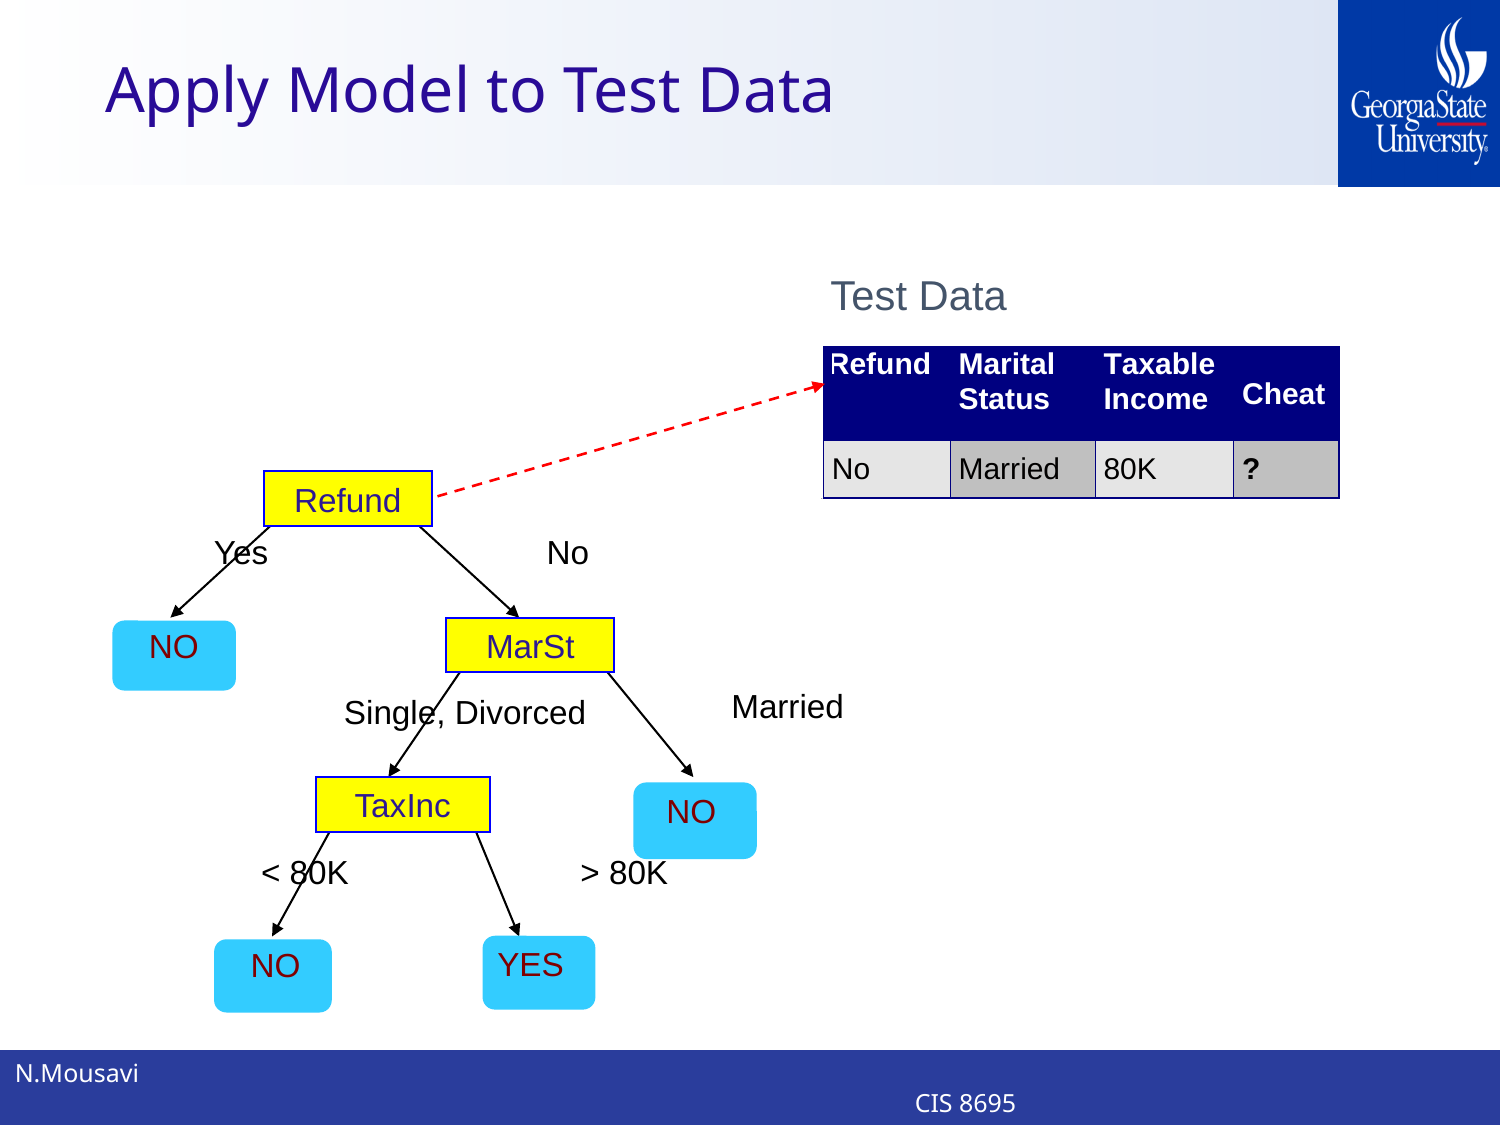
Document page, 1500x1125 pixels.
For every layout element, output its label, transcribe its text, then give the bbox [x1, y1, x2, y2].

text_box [812, 346, 1361, 533]
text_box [112, 471, 813, 1013]
text_box Test Data [787, 271, 1050, 327]
title Apply Model to Test Data [90, 0, 1500, 185]
